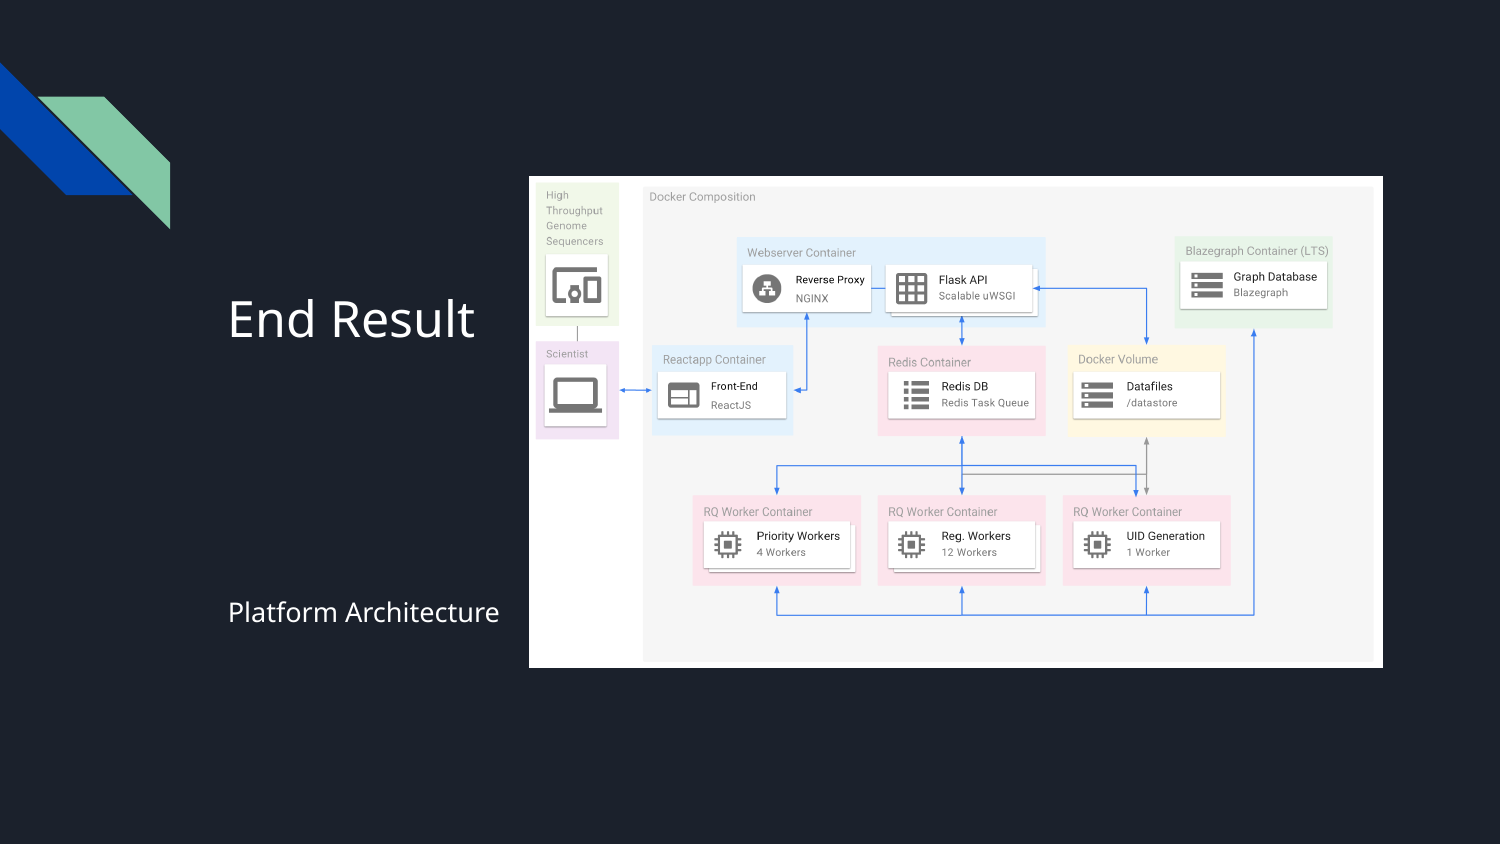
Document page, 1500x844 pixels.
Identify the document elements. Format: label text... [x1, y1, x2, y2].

subtitle Platform Architecture [212, 580, 523, 664]
title End Result [212, 272, 523, 560]
picture [528, 176, 1383, 668]
